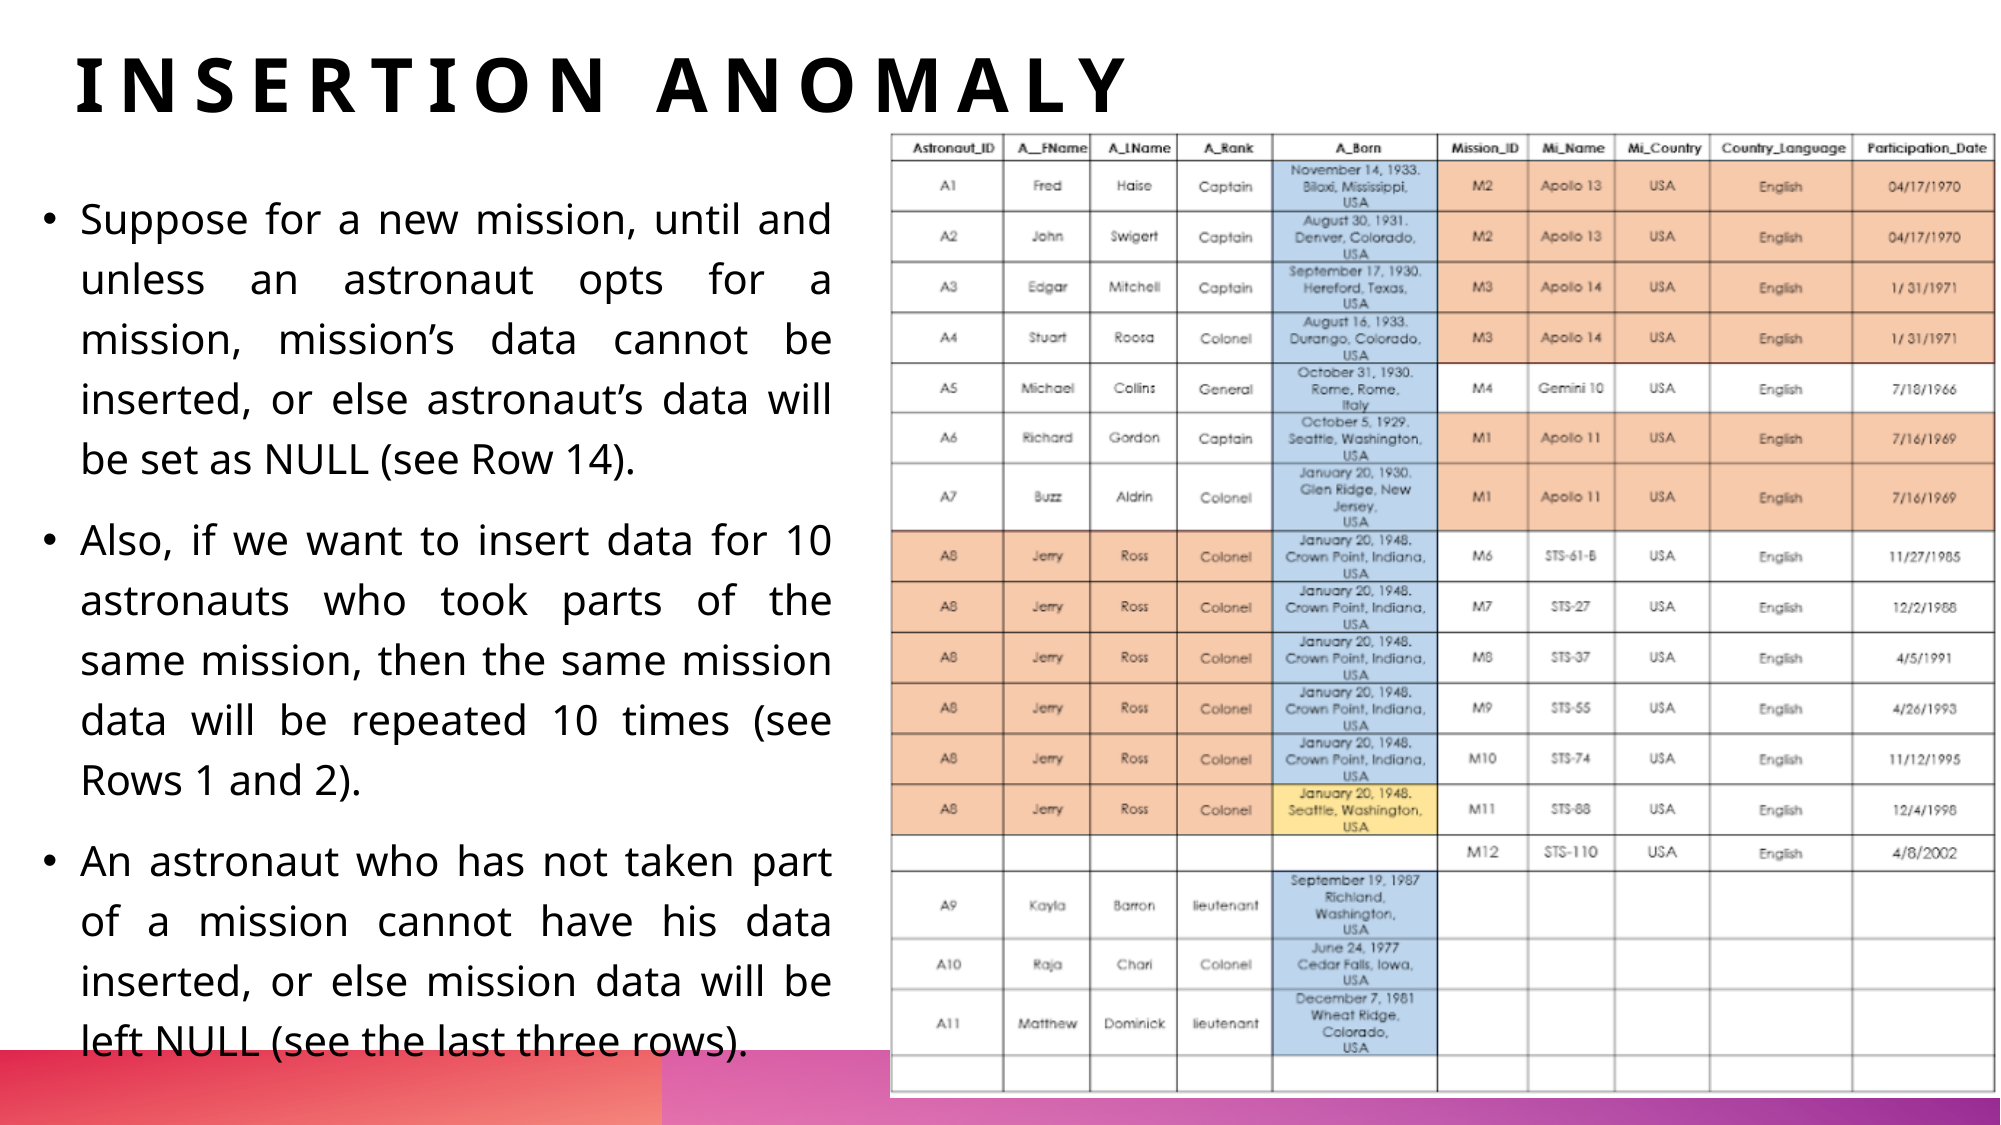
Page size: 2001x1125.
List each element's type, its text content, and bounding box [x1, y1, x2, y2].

title INSERTION ANOMALY [75, 27, 1905, 128]
list Suppose for a new mission, until and unless an astronaut opts for a mission, mission’s data cannot be inserted, or else astronaut’s data will be set as NULL (see Row 14). Also, if we want to insert data for 10 astronauts who took parts of the same mission, then the same mission data will be repeated 10 times (see Rows 1 and 2). An astronaut who has not taken part of a mission cannot have his data inserted, or else mission data will be left NULL (see the last three rows). [42, 183, 834, 1045]
picture [890, 131, 2000, 1098]
